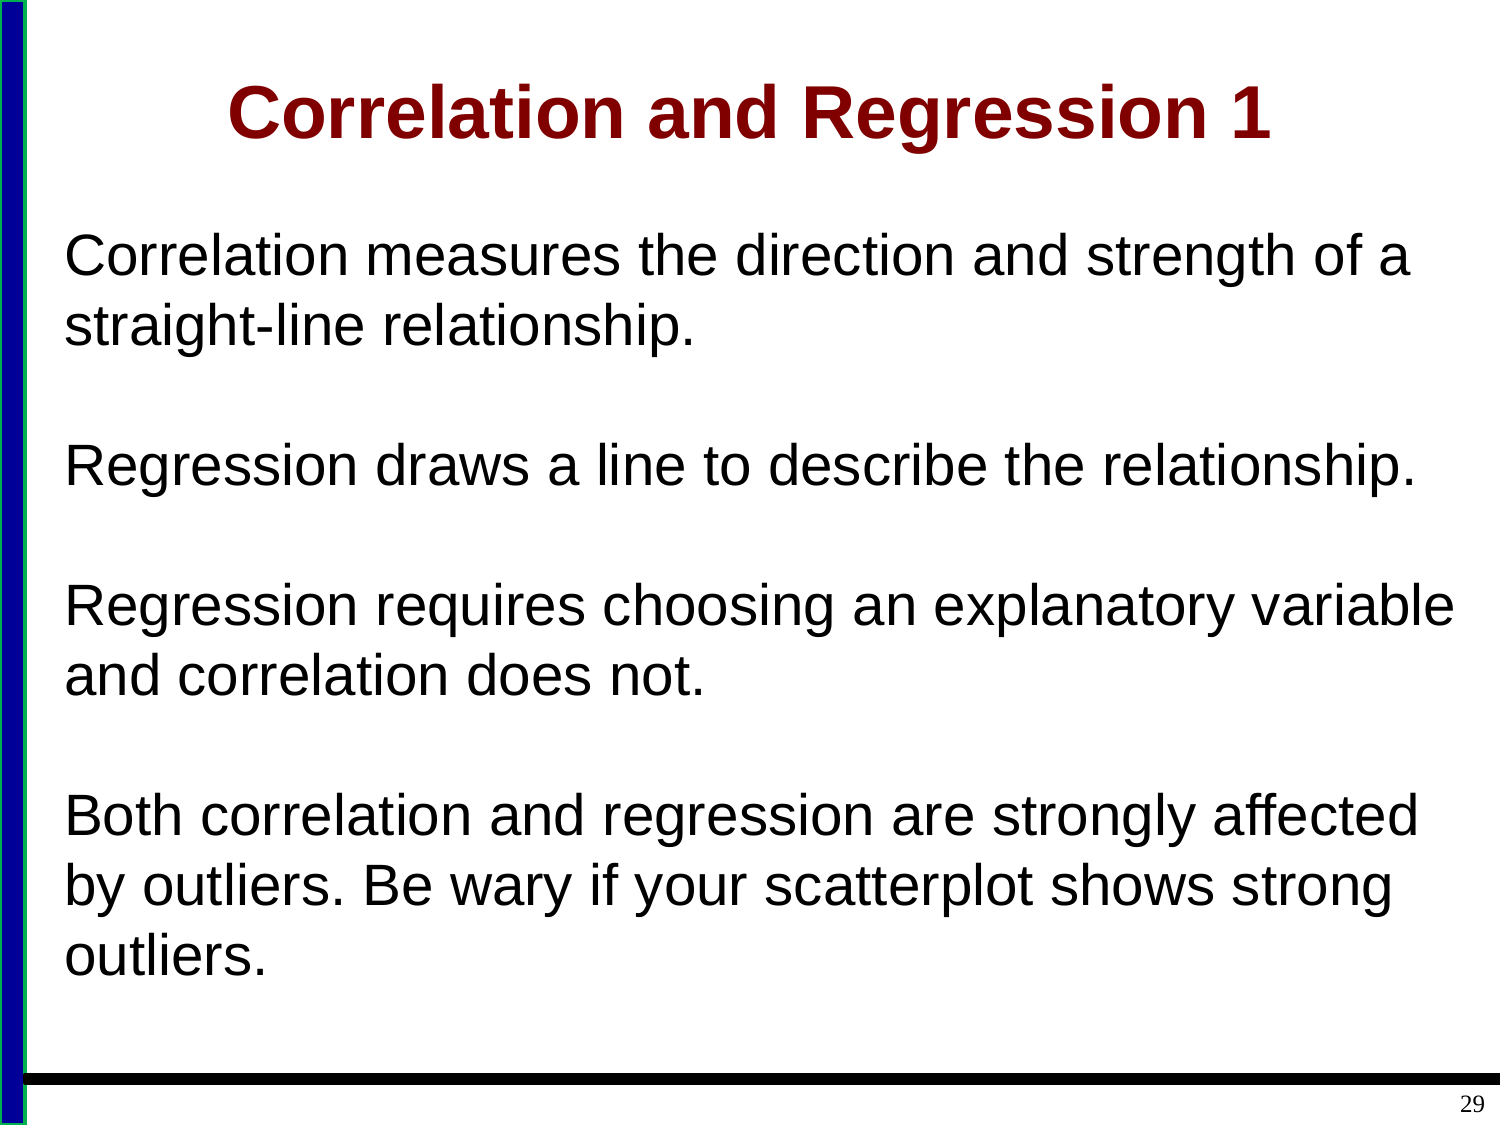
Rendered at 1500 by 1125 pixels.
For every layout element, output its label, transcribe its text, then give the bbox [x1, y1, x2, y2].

title Correlation and Regression 1 [74, 59, 1426, 210]
text_box Correlation measures the direction and strength of a straight-line relationship. Regression draws a line to describe the relationship. Regression requires choosing an explanatory variable and correlation does not. Both correlation and regression are strongly affected by outliers. Be wary if your scatterplot shows strong outliers. [49, 210, 1487, 995]
